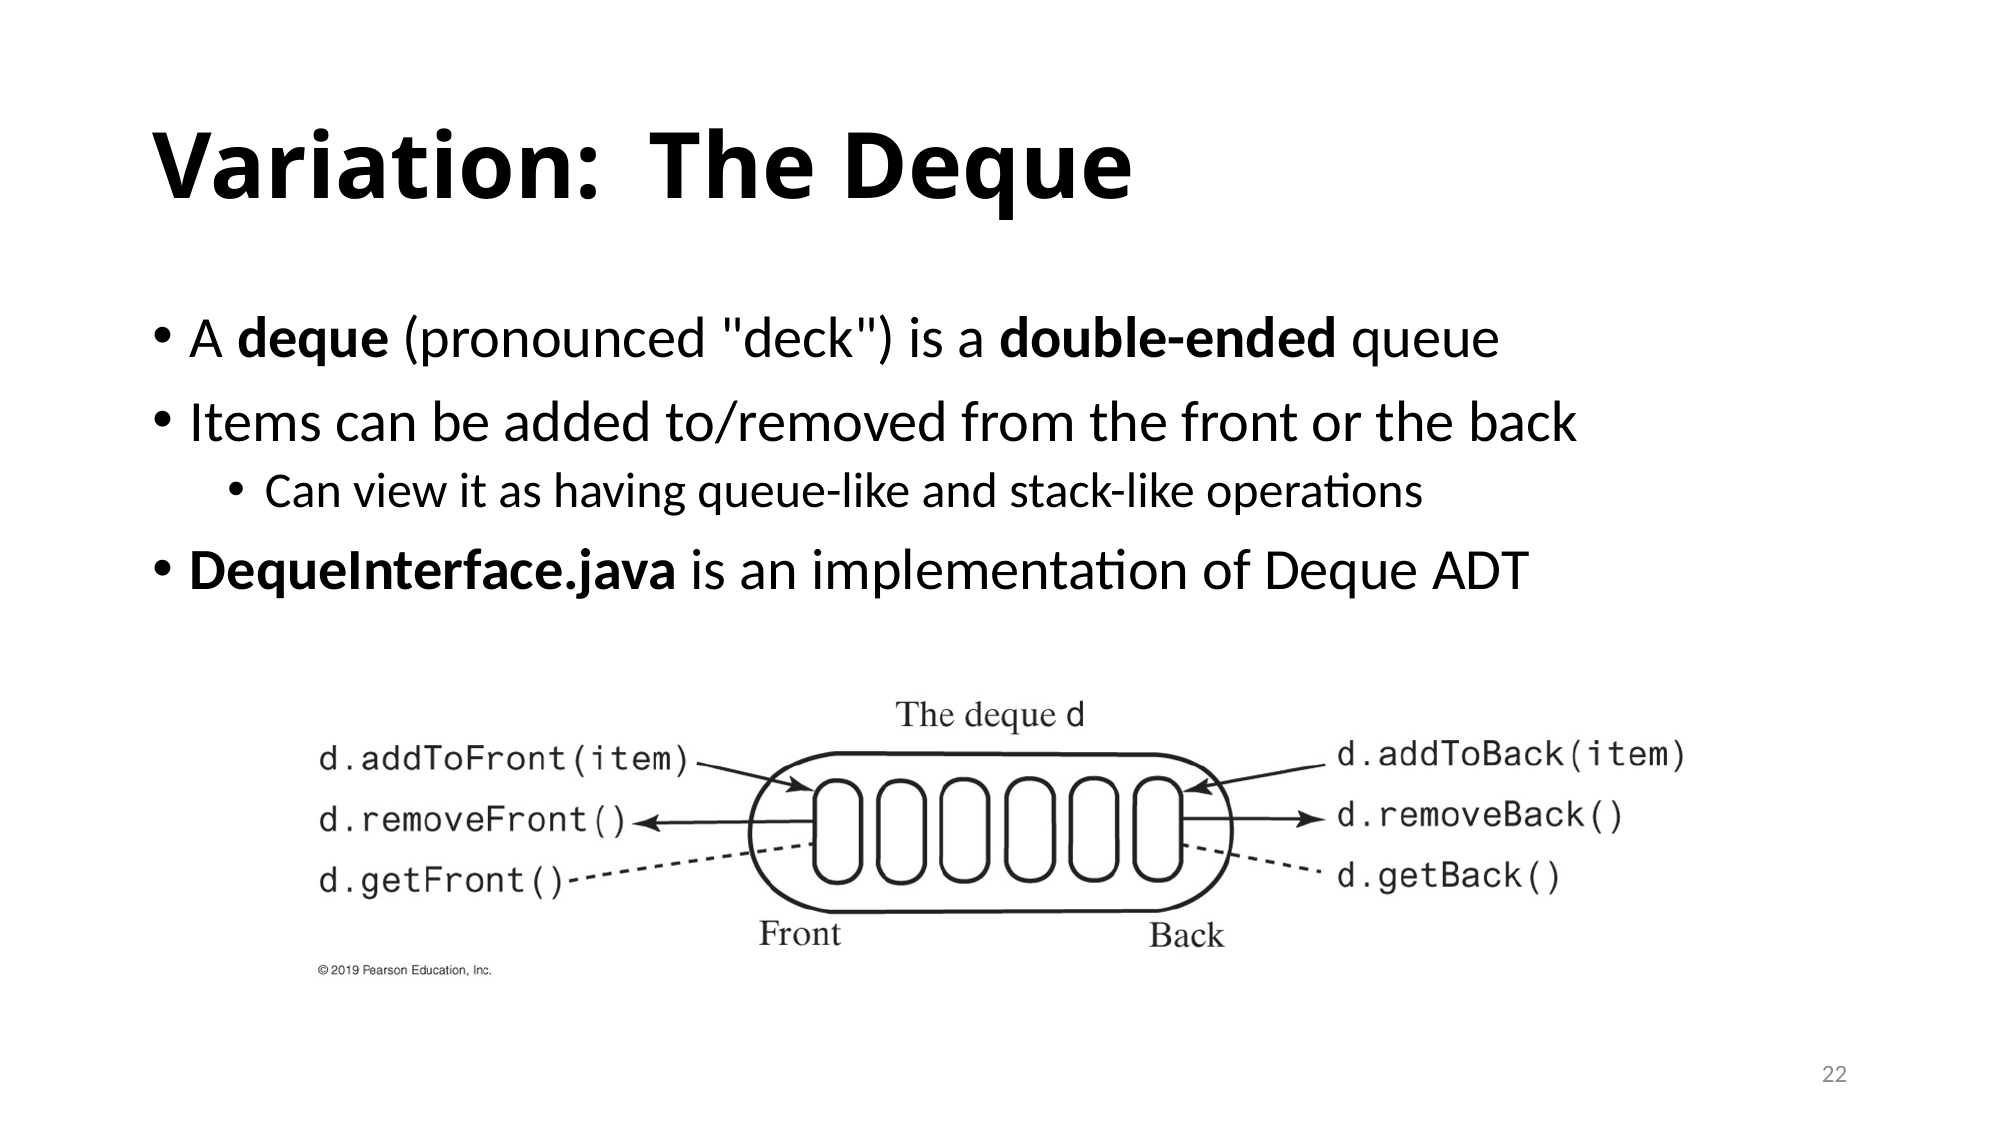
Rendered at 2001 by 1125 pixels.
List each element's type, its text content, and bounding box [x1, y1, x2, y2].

slide_number 22 [1412, 1042, 1863, 1103]
title Variation: The Deque [137, 59, 1863, 278]
picture [312, 694, 1688, 981]
list A deque (pronounced "deck") is a double-ended queue Items can be added to/removed from the front or the back Can view it as having queue-like and stack-like operations DequeInterface.java is an implementation of Deque ADT [137, 299, 1863, 1014]
